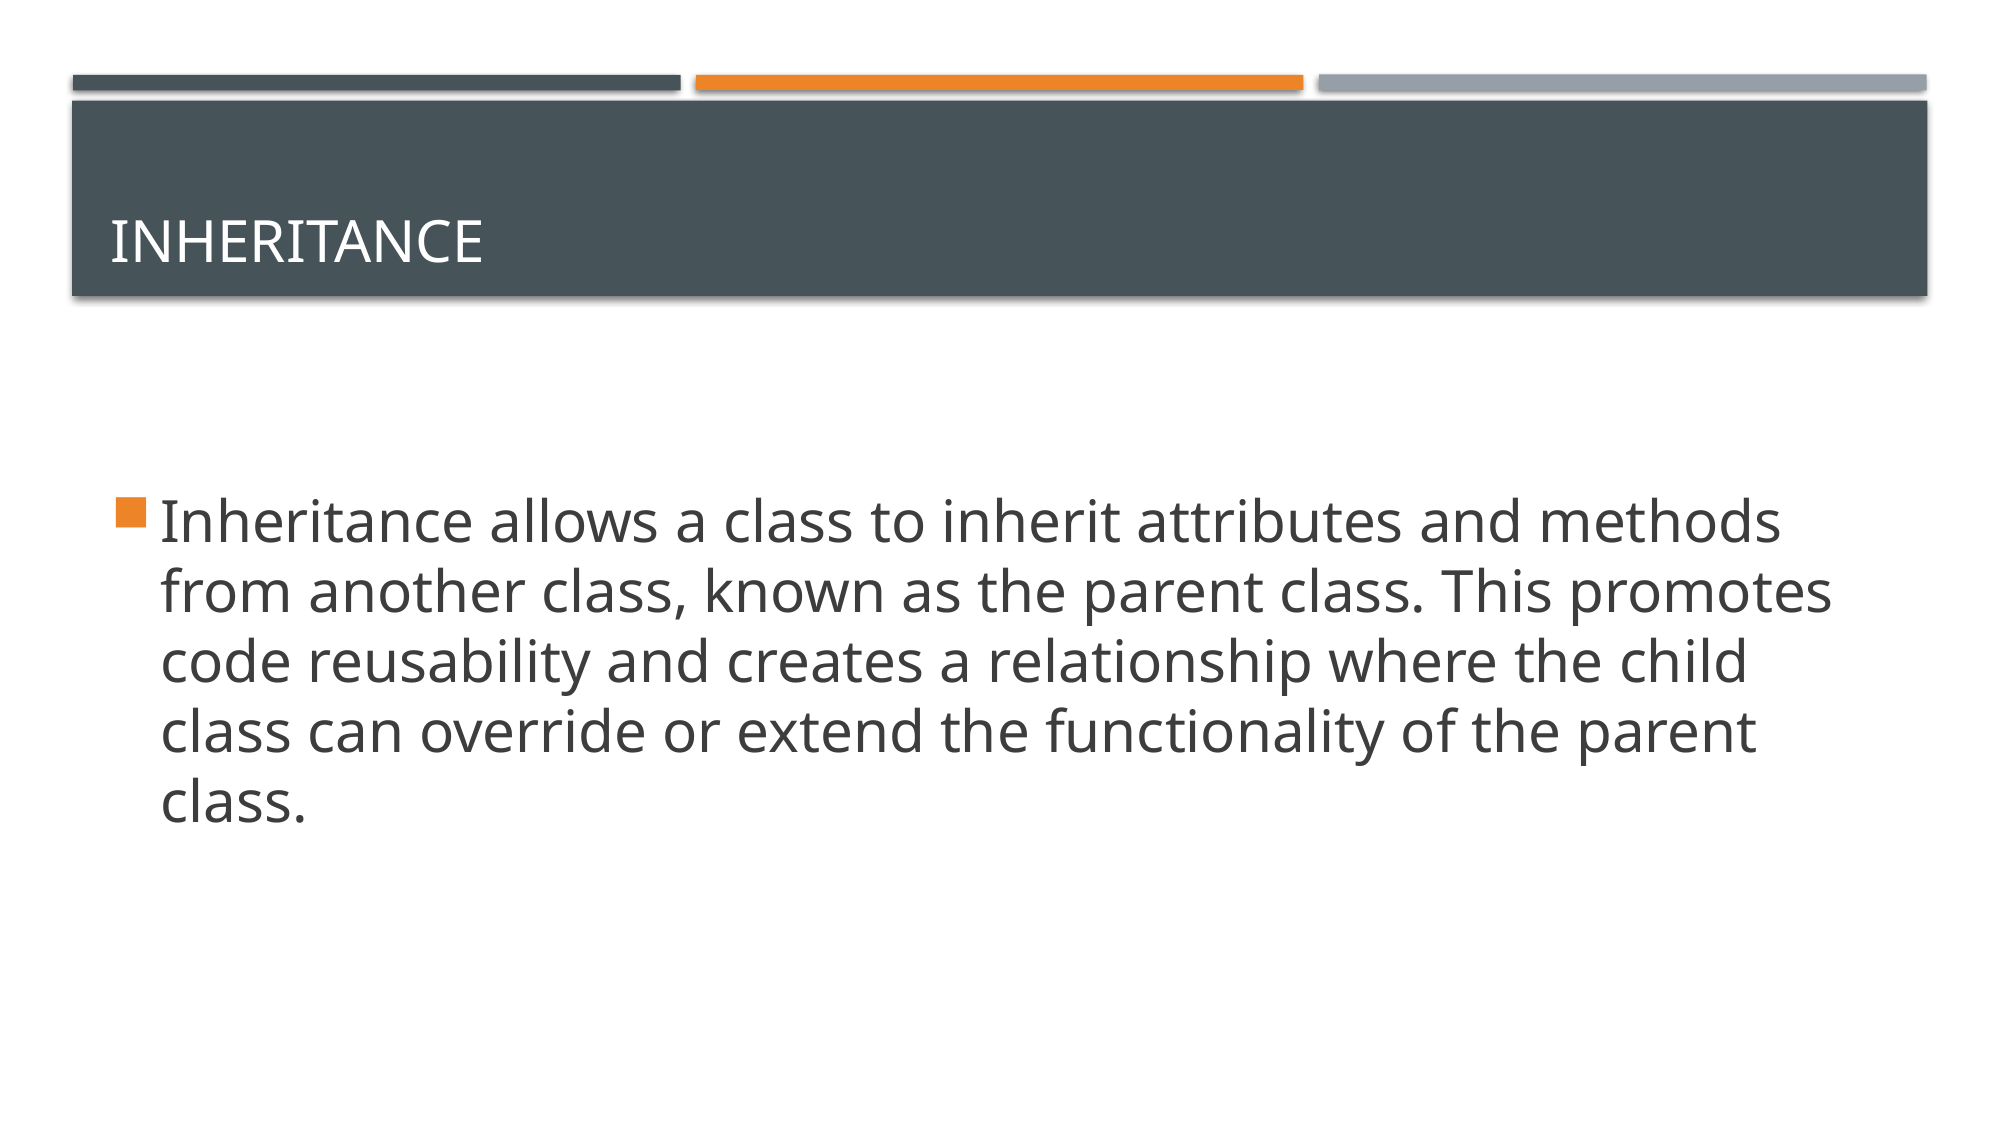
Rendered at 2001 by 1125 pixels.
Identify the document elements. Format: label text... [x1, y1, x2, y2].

list Inheritance allows a class to inherit attributes and methods from another class, known as the parent class. This promotes code reusability and creates a relationship where the child class can override or extend the functionality of the parent class. [95, 357, 1905, 962]
title Inheritance [95, 115, 1905, 282]
